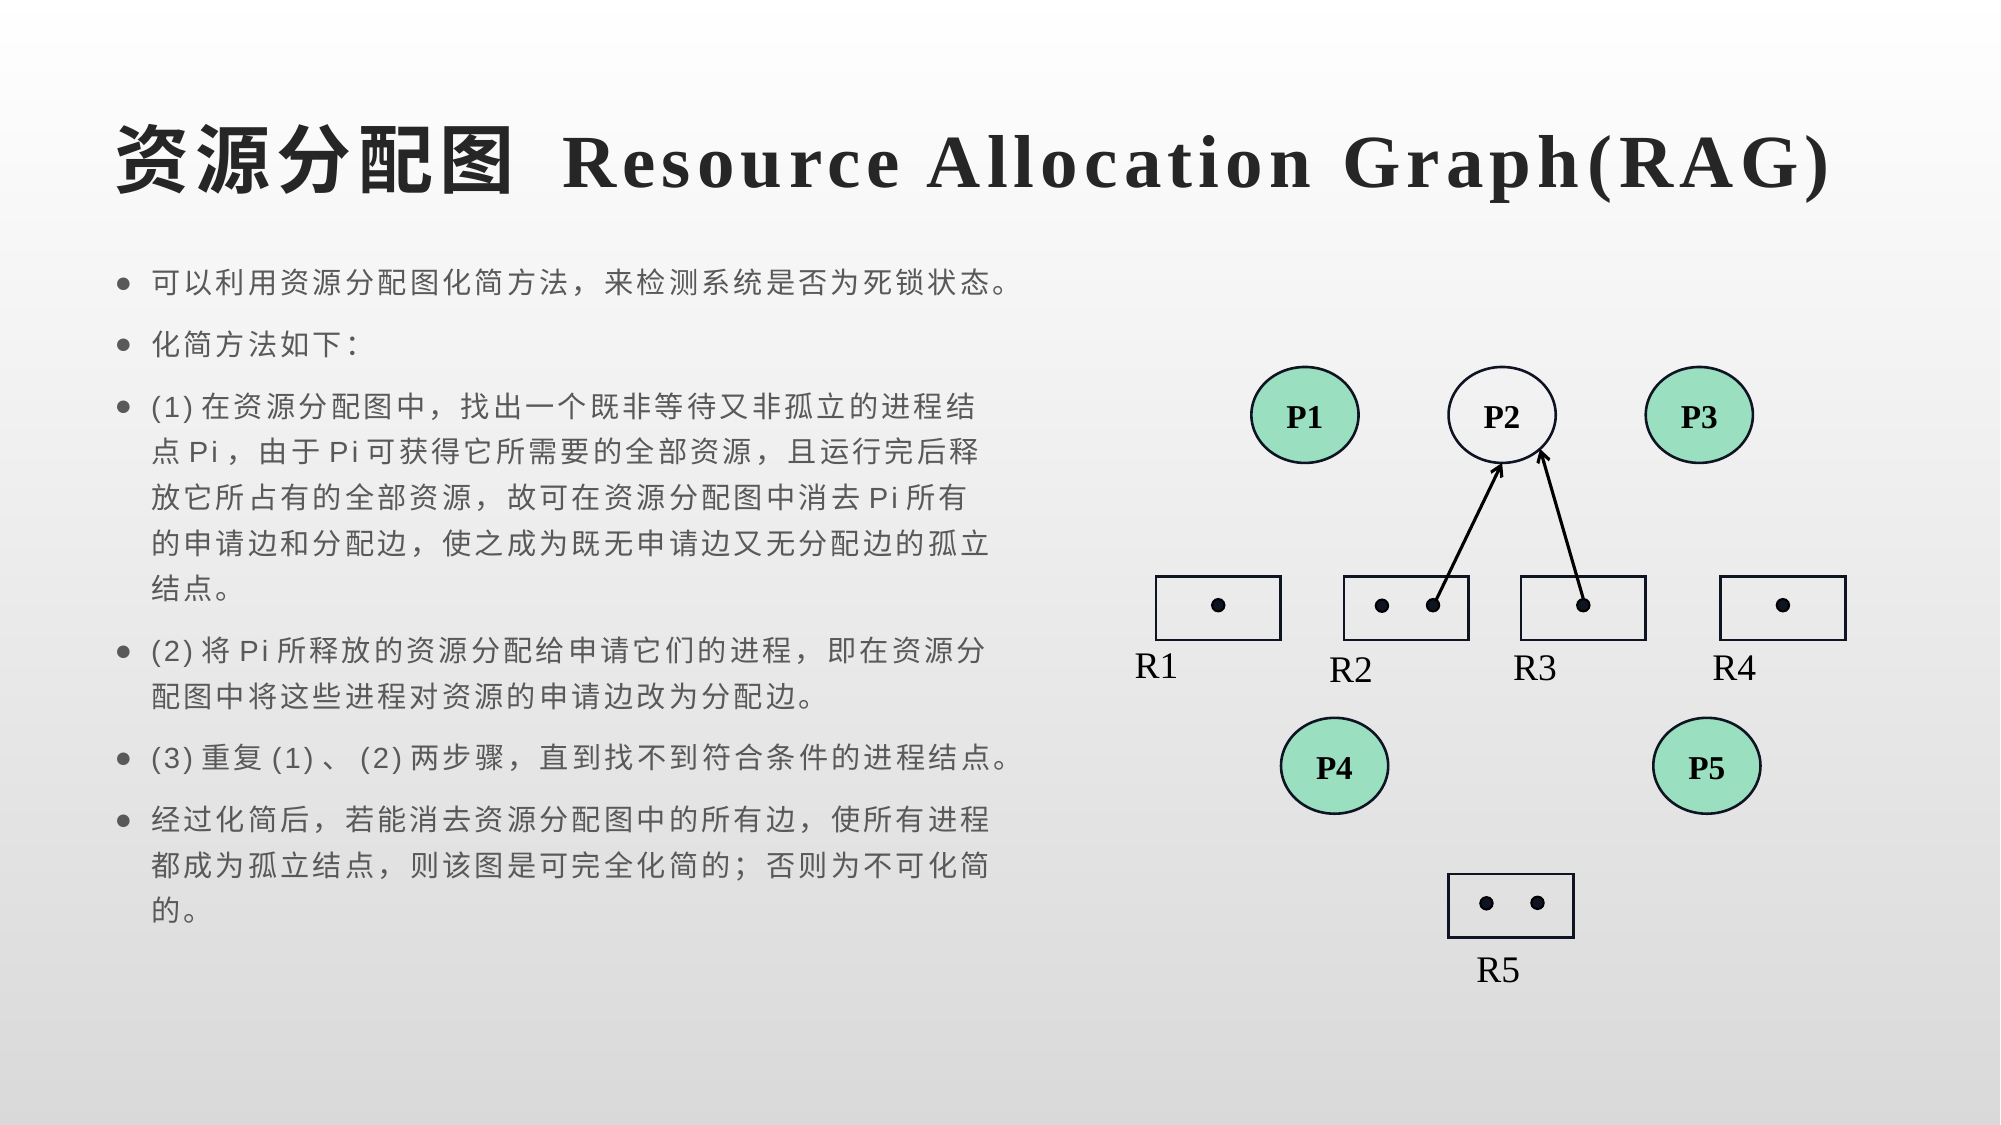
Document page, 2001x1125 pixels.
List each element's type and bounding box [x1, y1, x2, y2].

text_box [1697, 576, 1846, 696]
list [99, 246, 1016, 1026]
title [99, 99, 1900, 216]
text_box [1644, 365, 1754, 464]
text_box [1652, 716, 1762, 815]
text_box [1250, 365, 1360, 464]
text_box [1448, 873, 1574, 998]
text_box [1314, 365, 1646, 698]
text_box [1119, 576, 1281, 694]
text_box [1279, 716, 1390, 815]
